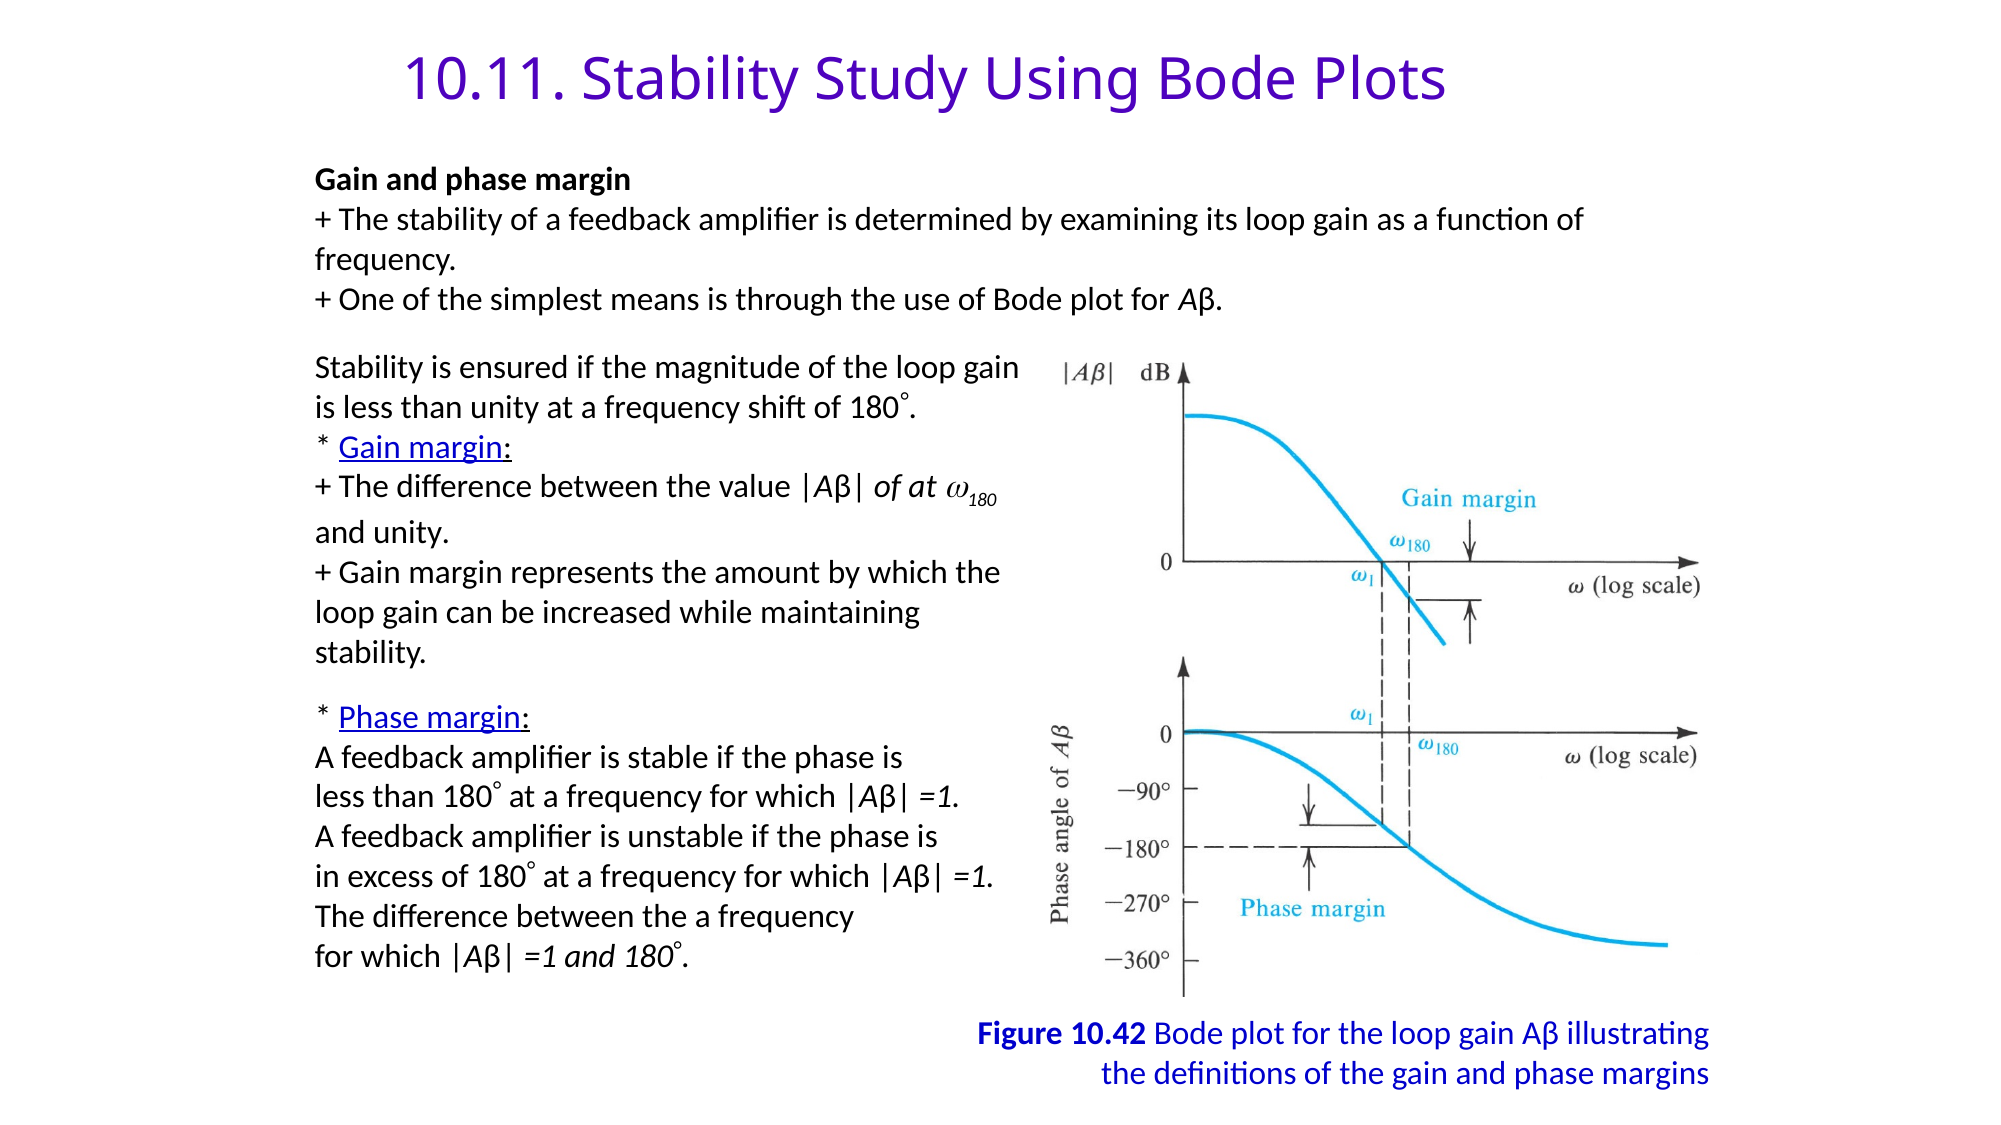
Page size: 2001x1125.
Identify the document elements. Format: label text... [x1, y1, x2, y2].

title 10.11. Stability Study Using Bode Plots [387, 24, 1500, 138]
text_box Figure 10.42 Bode plot for the loop gain Aβ illustrating the definitions of the gain and phase margins [924, 1004, 1725, 1099]
picture [1049, 362, 1700, 997]
text_box Gain and phase margin + The stability of a feedback amplifier is determined by examining its loop gain as a function of frequency. + One of the simplest means is through the use of Bode plot for Aβ. [300, 149, 1675, 325]
text_box * Phase margin: A feedback amplifier is stable if the phase is less than 180 at a frequency for which |Aβ| =1. A feedback amplifier is unstable if the phase is in excess of 180 at a frequency for which |Aβ| =1. The difference between the a frequency for which |Aβ| =1 and 180. [299, 687, 1049, 982]
text_box Stability is ensured if the magnitude of the loop gain is less than unity at a frequency shift of 180. * Gain margin: + The difference between the value |Aβ| of at 180 and unity. + Gain margin represents the amount by which the loop gain can be increased while maintaining stability. [299, 337, 1050, 678]
